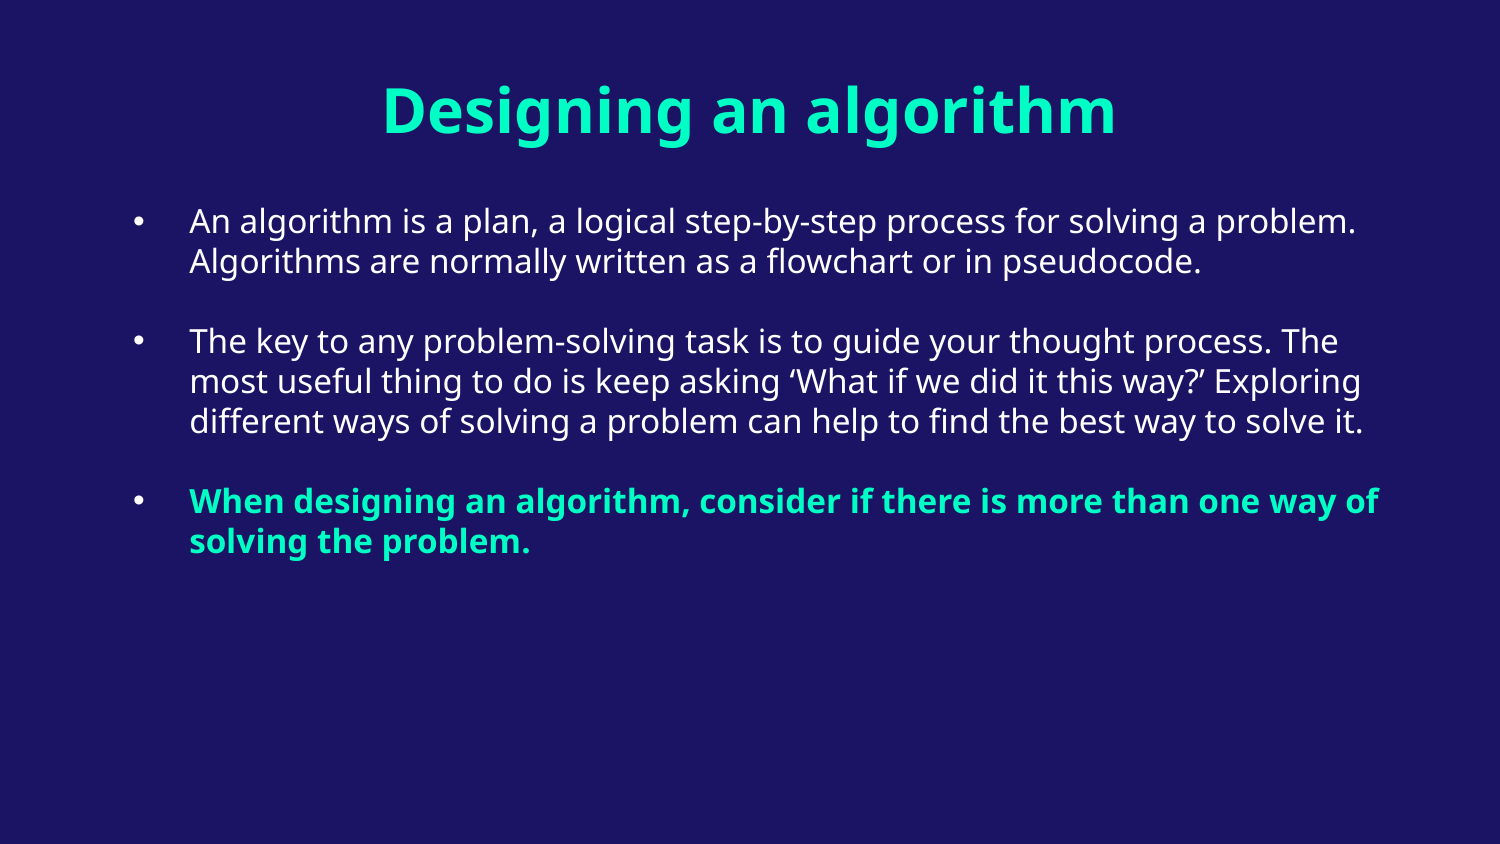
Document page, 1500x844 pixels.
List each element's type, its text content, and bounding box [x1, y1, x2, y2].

title Designing an algorithm [209, 56, 1291, 166]
subtitle An algorithm is a plan, a logical step-by-step process for solving a problem. Algorithms are normally written as a flowchart or in pseudocode. The key to any problem-solving task is to guide your thought process. The most useful thing to do is keep asking ‘What if we did it this way?’ Exploring different ways of solving a problem can help to find the best way to solve it. When designing an algorithm, consider if there is more than one way of solving the problem. [118, 185, 1431, 727]
